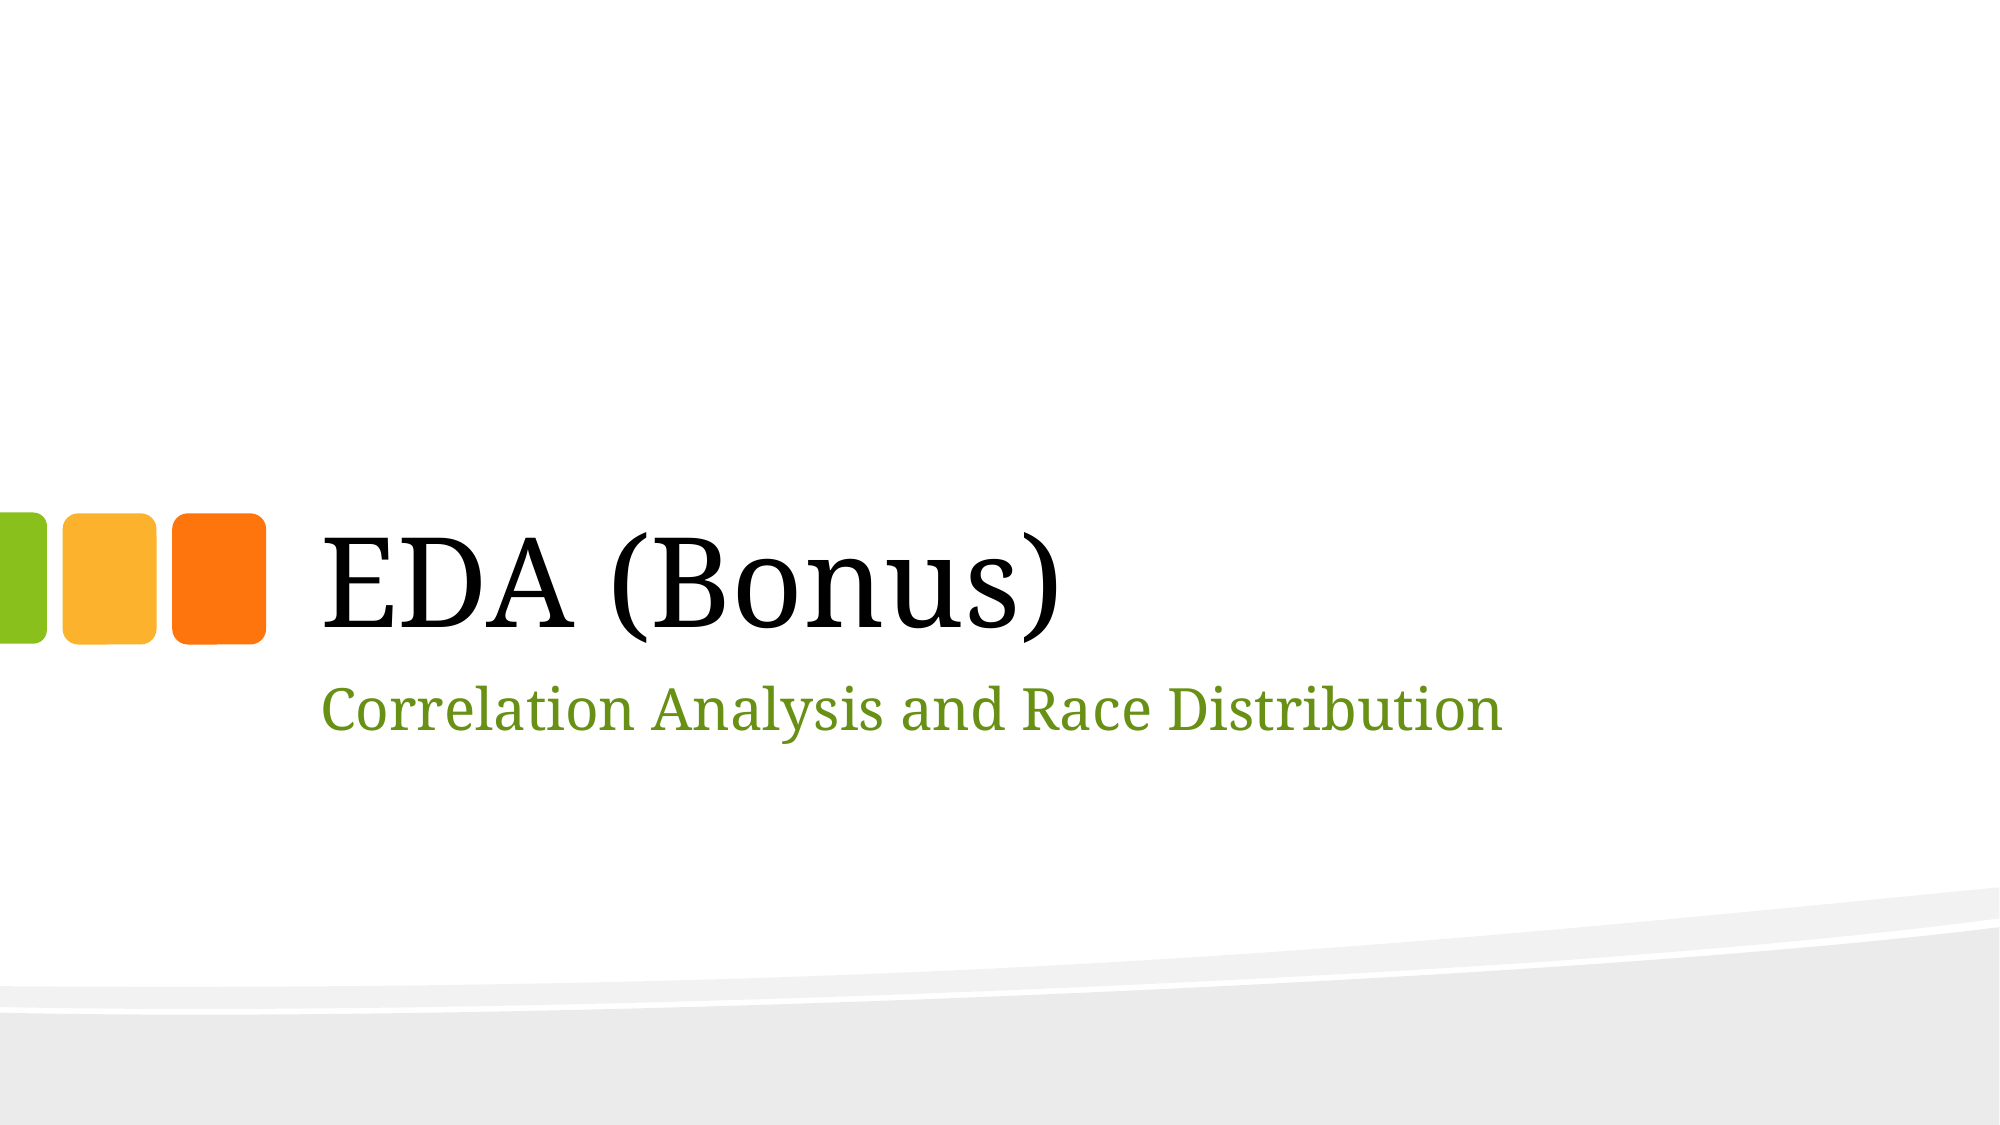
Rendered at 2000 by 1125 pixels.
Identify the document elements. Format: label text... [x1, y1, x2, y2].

list Correlation Analysis and Race Distribution [299, 669, 1800, 823]
title EDA (Bonus) [299, 317, 1800, 663]
